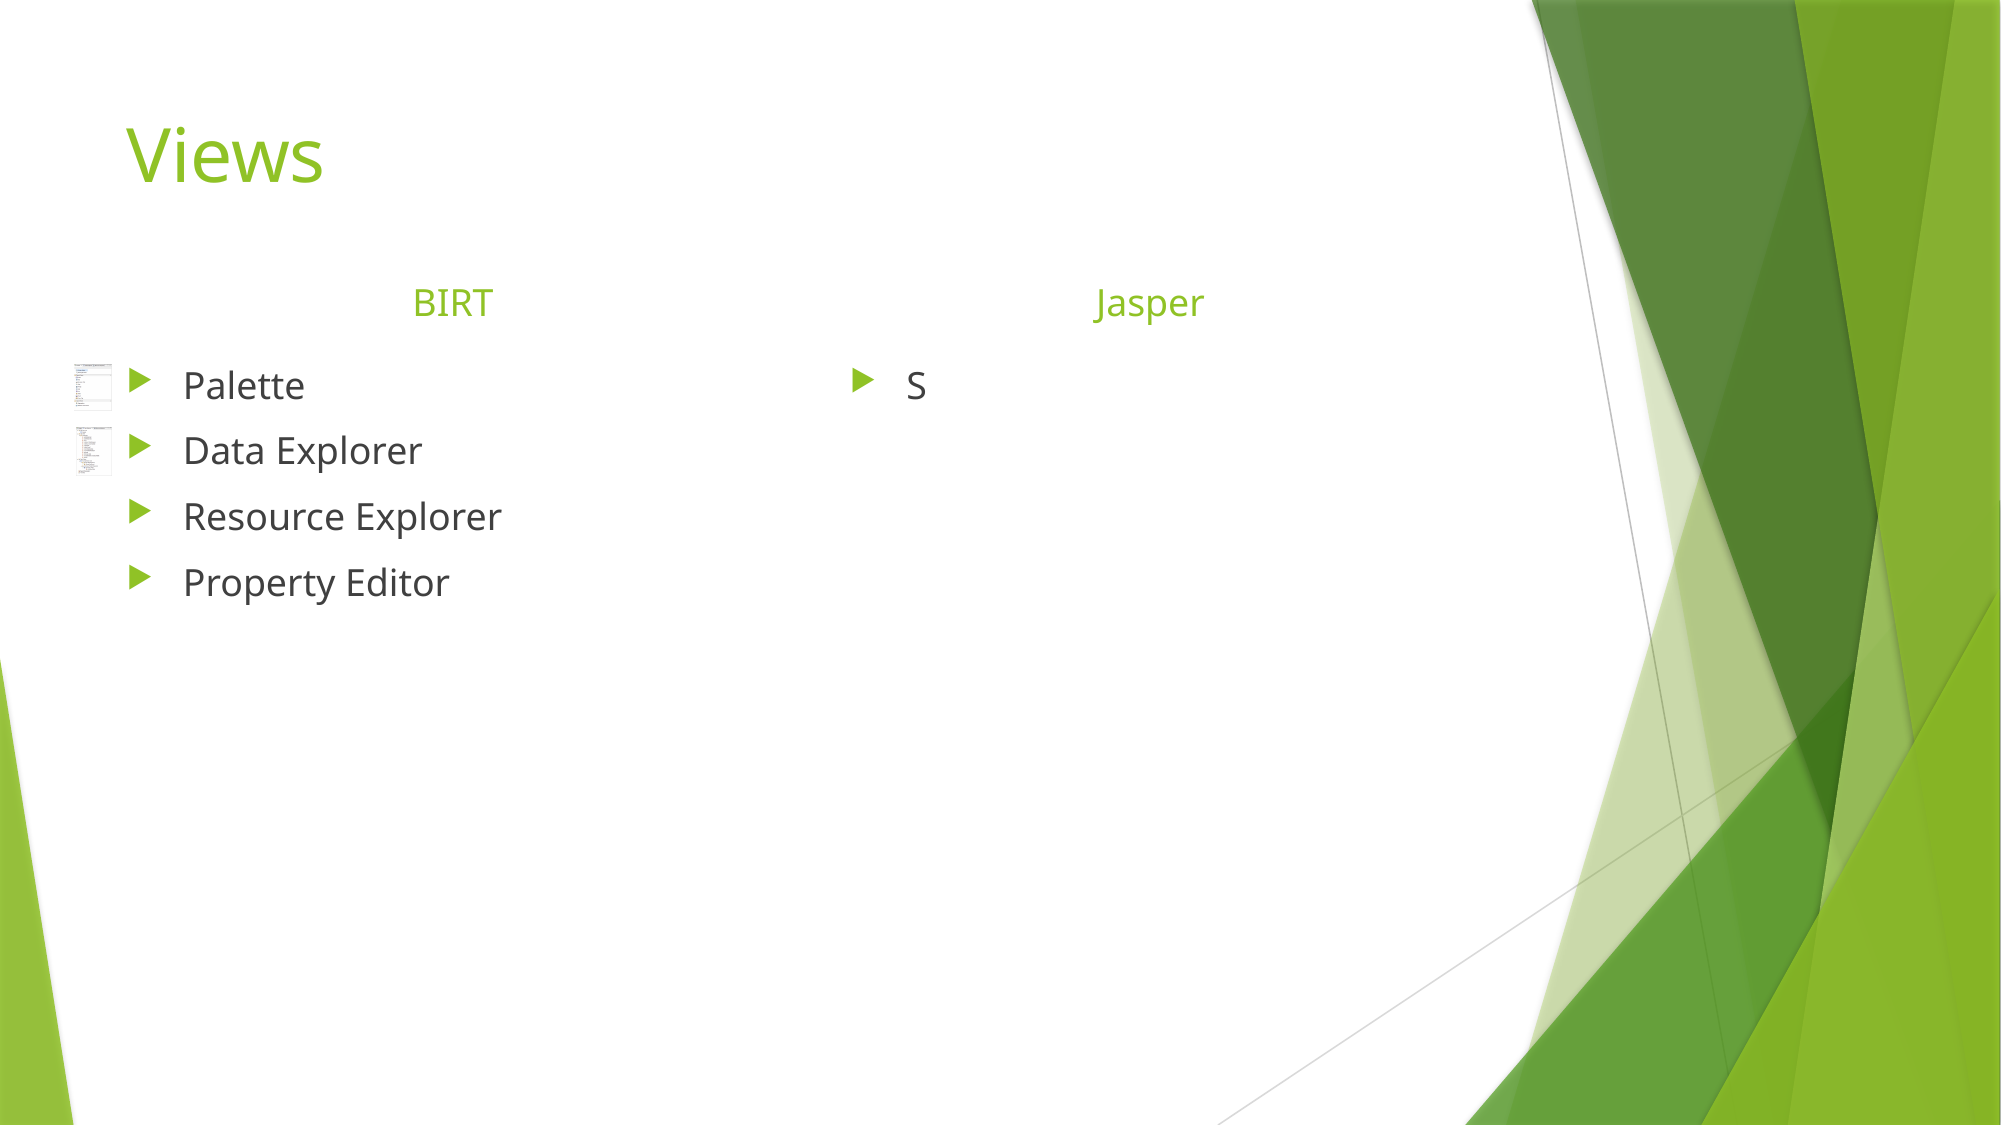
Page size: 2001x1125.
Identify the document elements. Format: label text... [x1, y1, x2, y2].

text_box BIRT [397, 271, 509, 332]
text_box Palette Data Explorer Resource Explorer Property Editor [111, 354, 799, 991]
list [73, 364, 112, 412]
list S [834, 354, 1522, 992]
picture [75, 427, 112, 477]
text_box Jasper [1081, 271, 1221, 332]
title Views [111, 99, 1522, 317]
